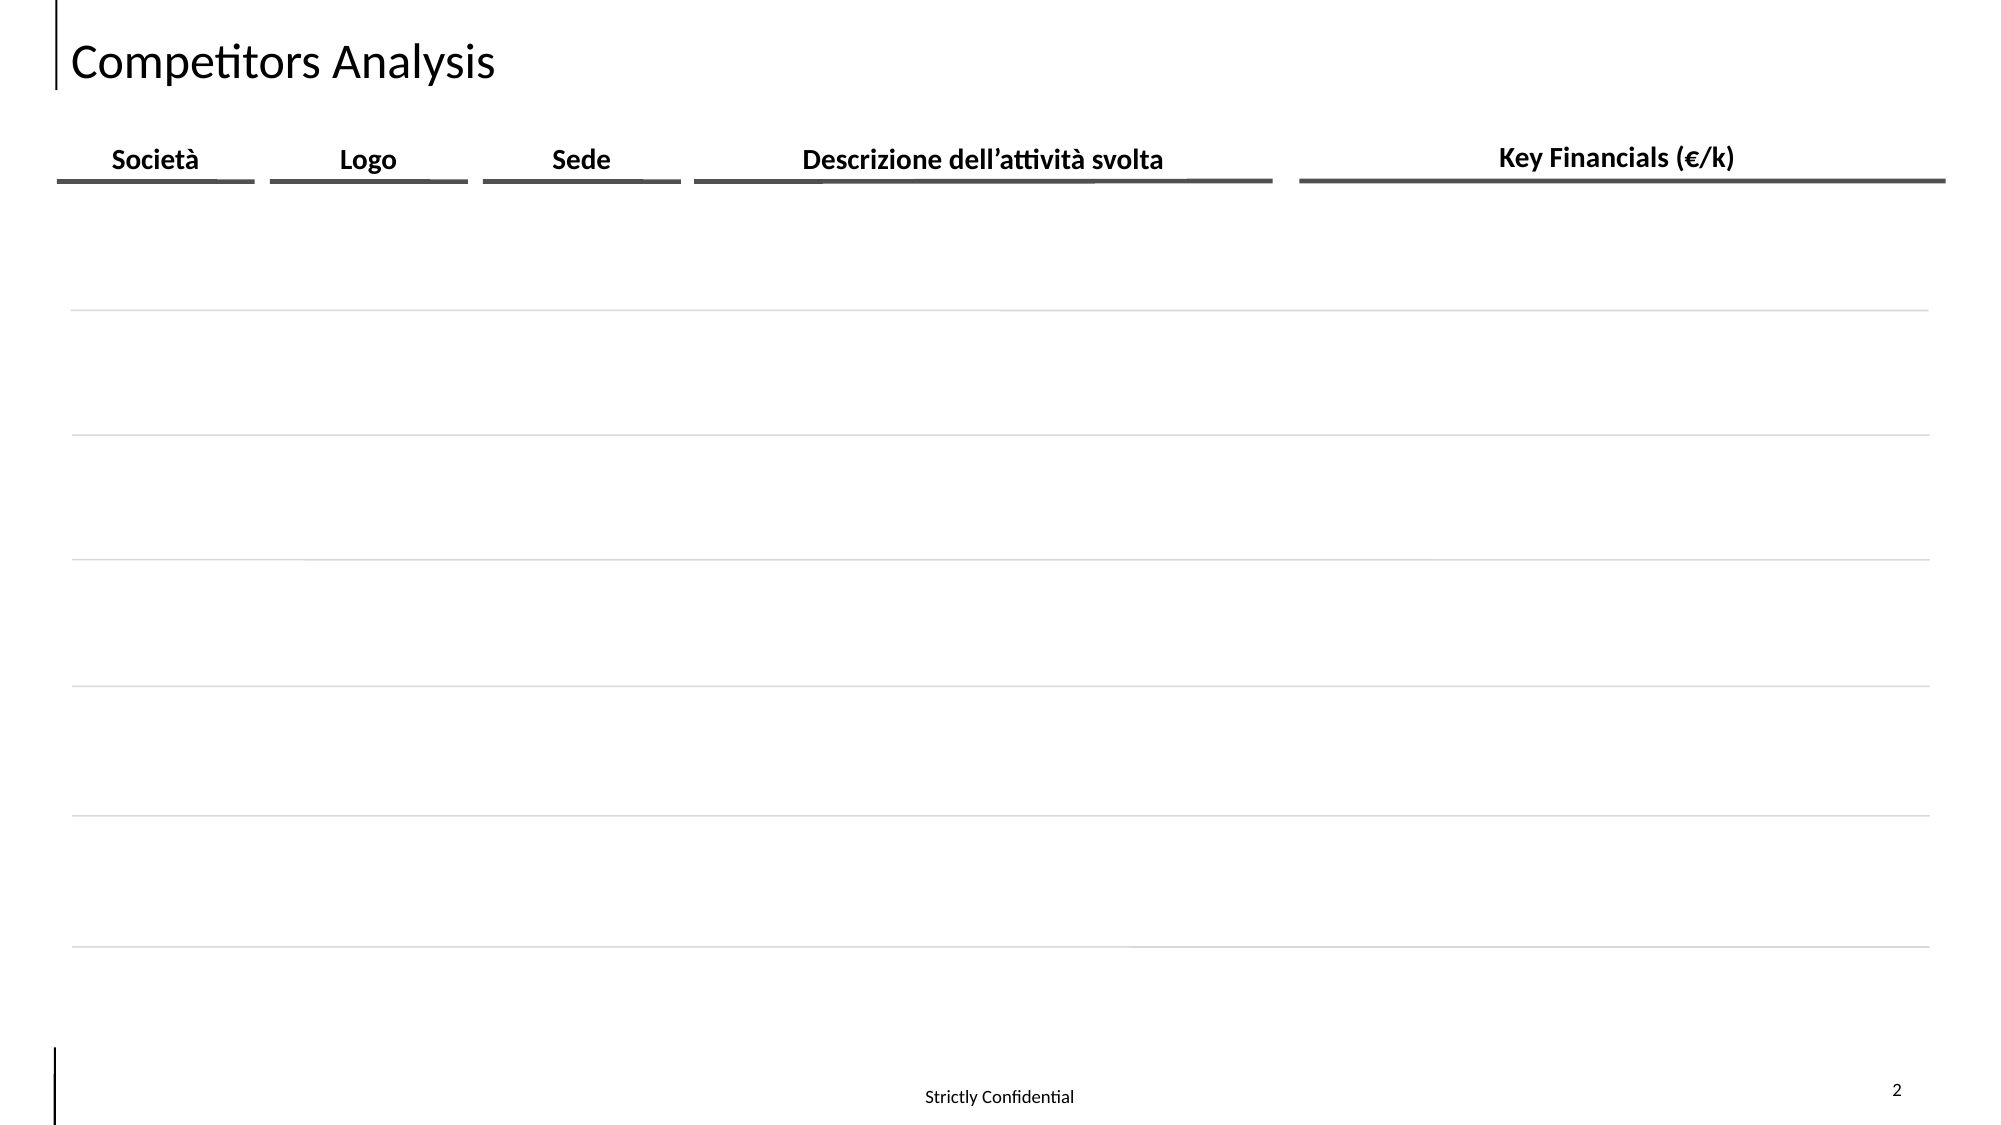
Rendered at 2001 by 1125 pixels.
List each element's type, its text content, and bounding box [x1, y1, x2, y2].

text_box Sede [489, 133, 674, 183]
text_box Società [63, 133, 248, 183]
text_box Logo [276, 133, 461, 183]
title Competitors Analysis [56, 32, 1805, 93]
text_box Key Financials (€/k) [1437, 130, 1797, 181]
text_box Descrizione dell’attività svolta [774, 133, 1193, 183]
